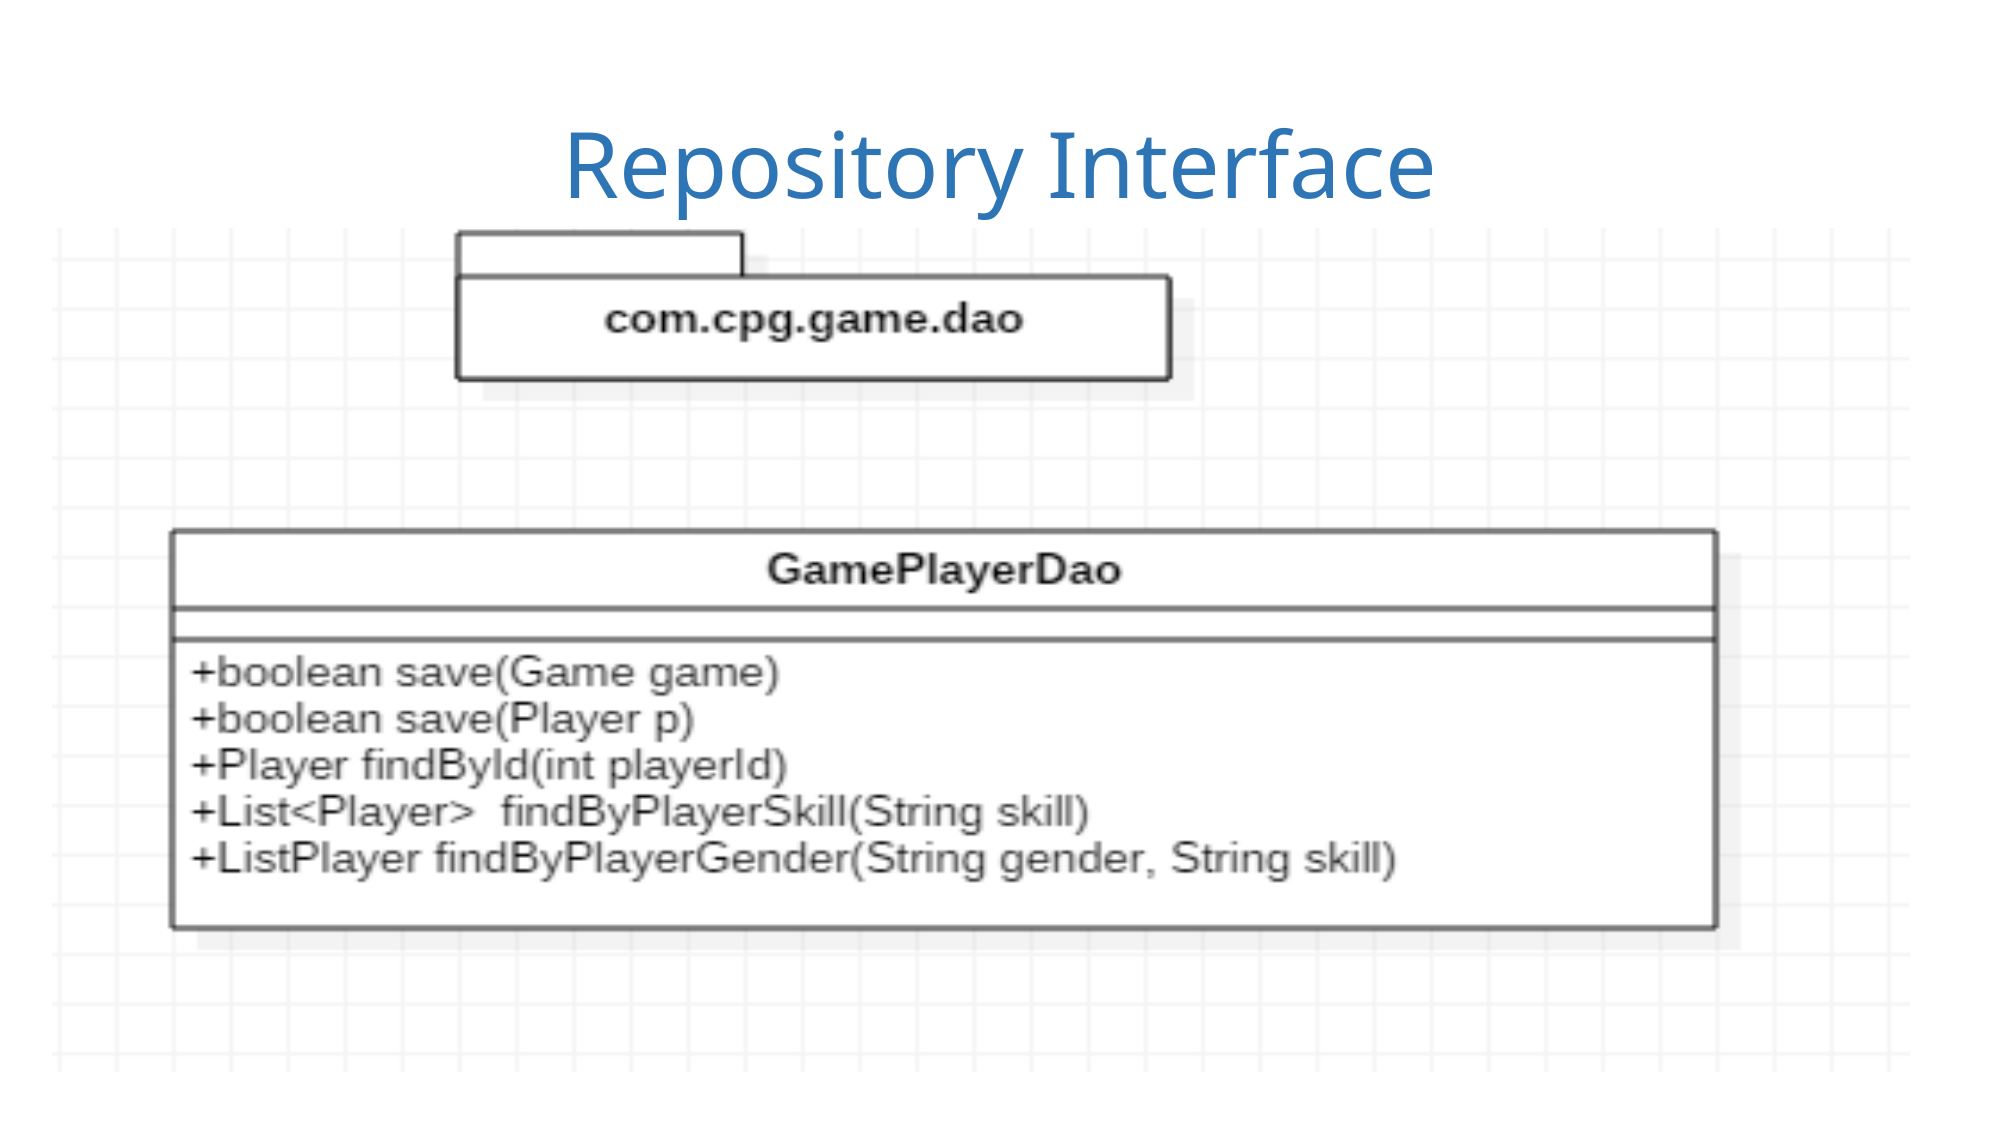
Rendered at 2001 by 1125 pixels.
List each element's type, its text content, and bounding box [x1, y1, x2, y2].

title Repository Interface [137, 59, 1863, 228]
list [52, 228, 1910, 1072]
